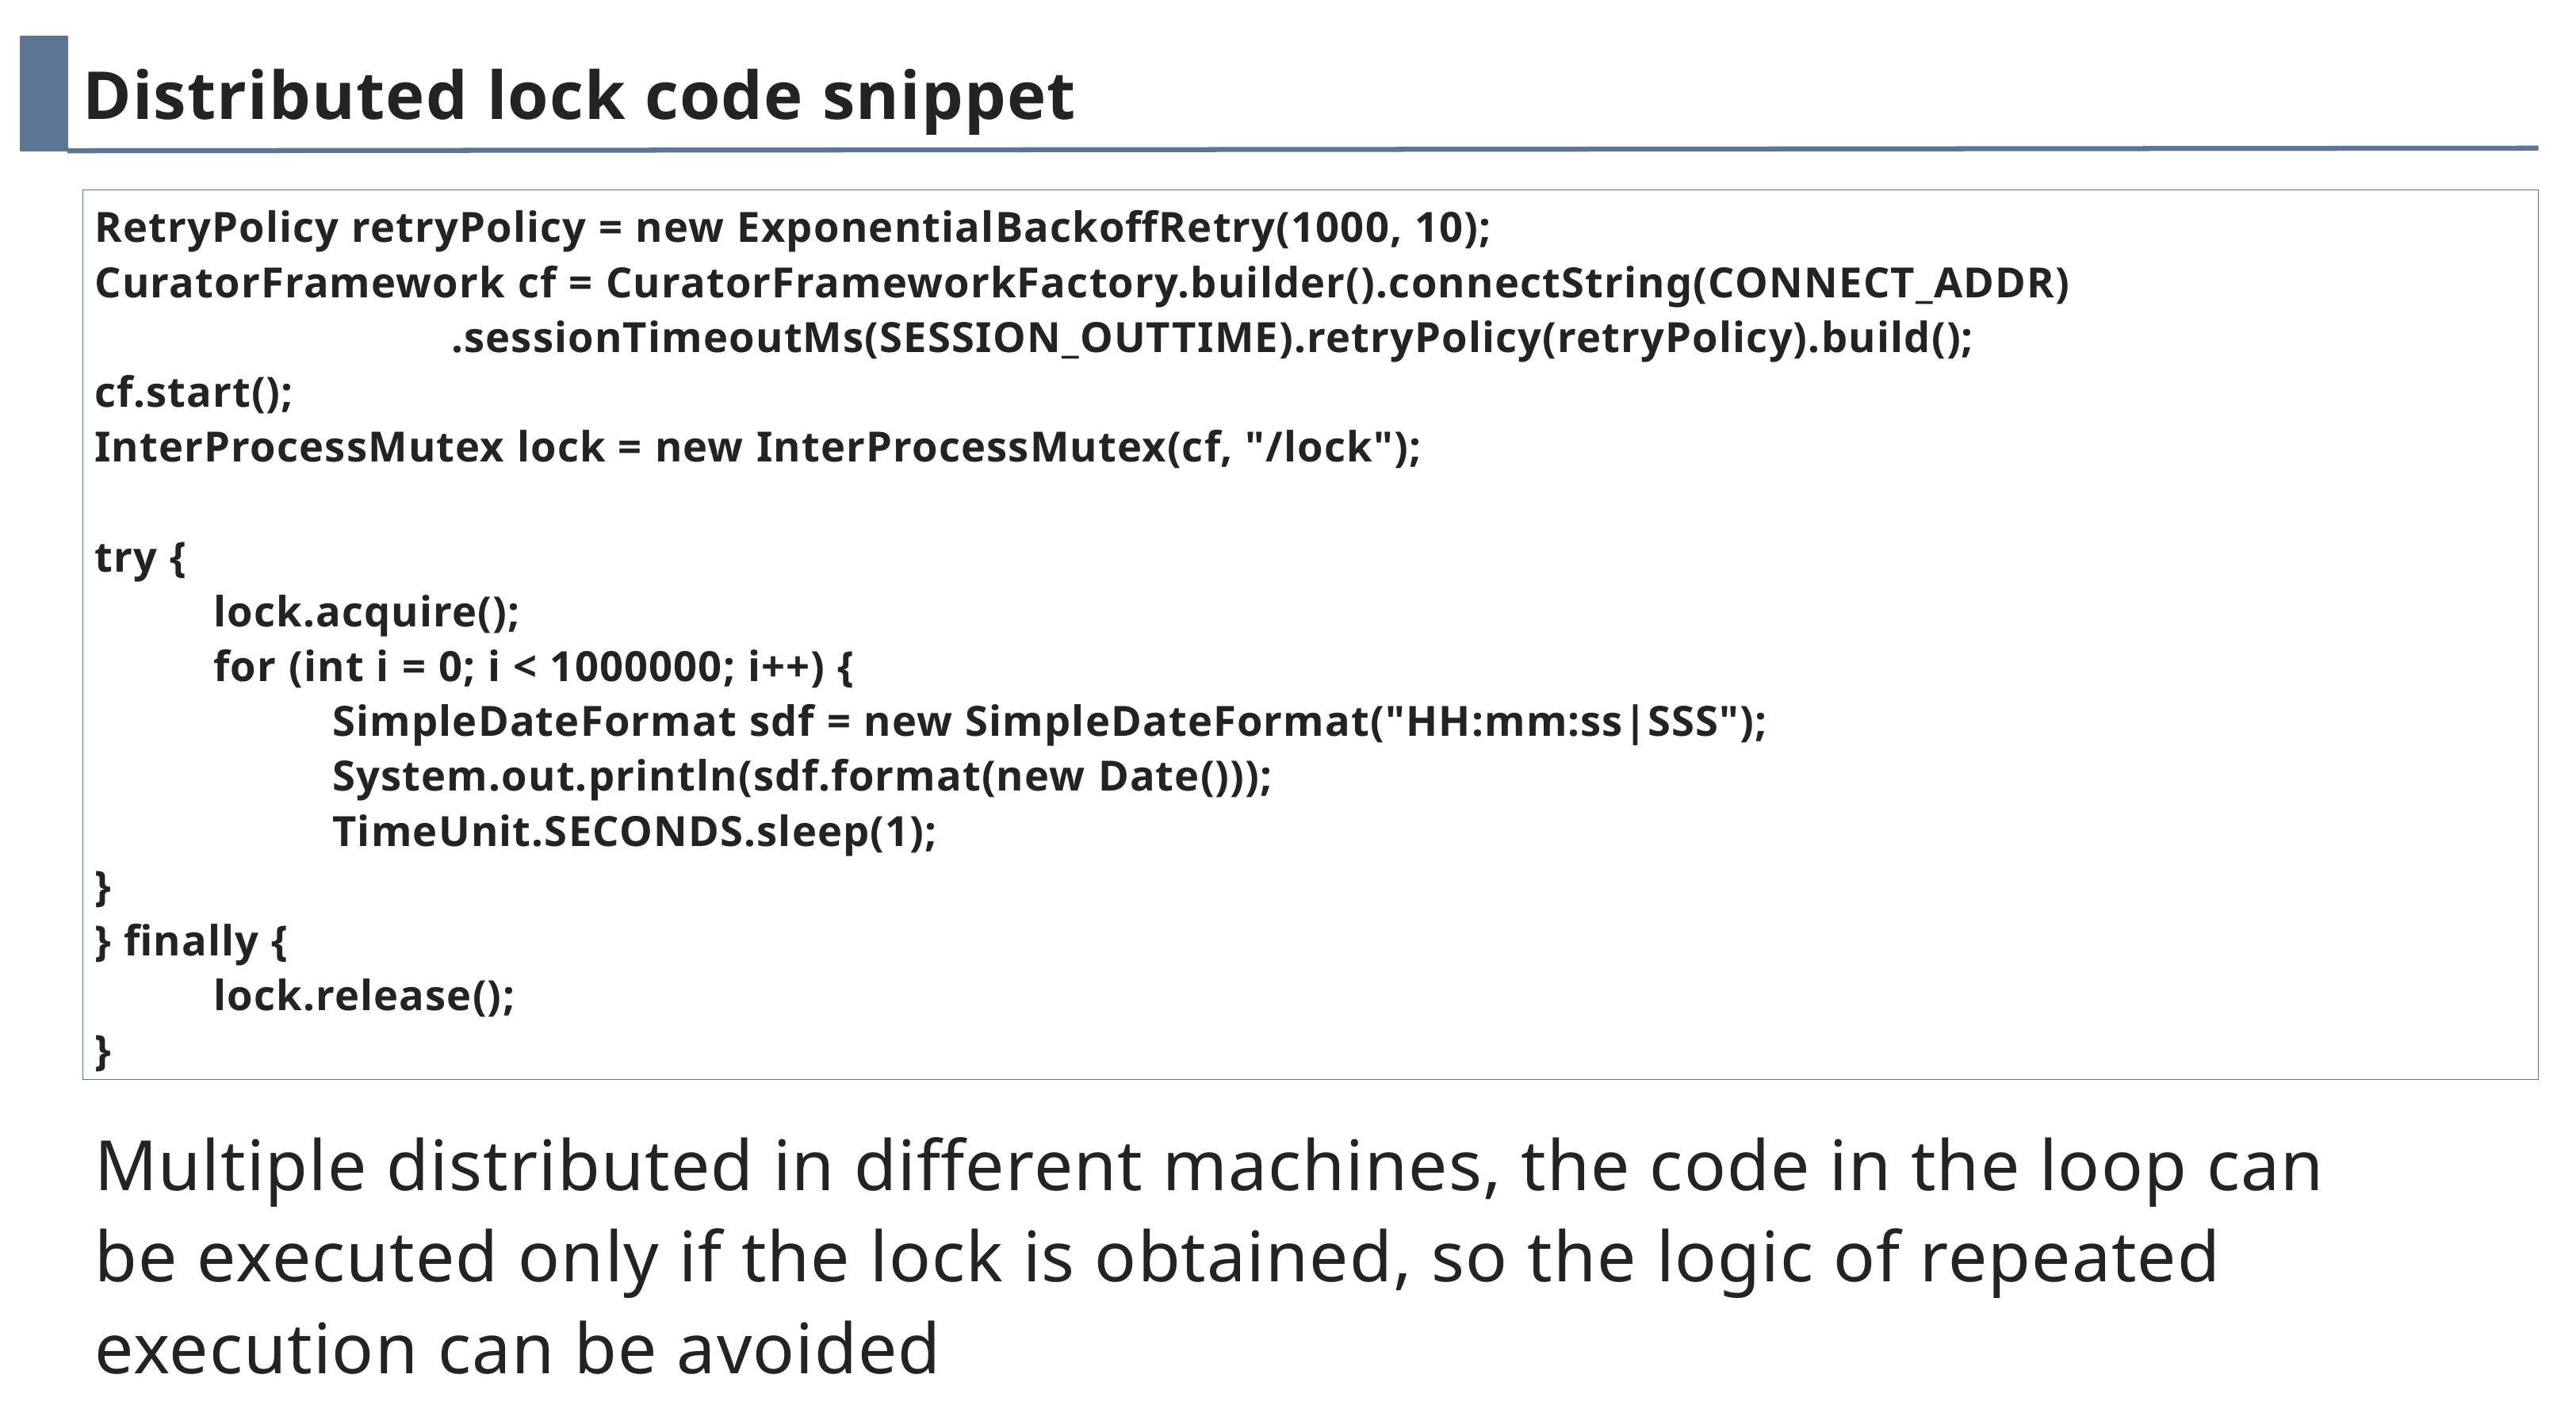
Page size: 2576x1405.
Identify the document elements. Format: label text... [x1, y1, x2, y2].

text_box RetryPolicy retryPolicy = new ExponentialBackoffRetry(1000, 10); CuratorFramework cf = CuratorFrameworkFactory.builder().connectString(CONNECT_ADDR) .sessionTimeoutMs(SESSION_OUTTIME).retryPolicy(retryPolicy).build(); cf.start(); InterProcessMutex lock = new InterProcessMutex(cf, "/lock"); try { lock.acquire(); for (int i = 0; i < 1000000; i++) { SimpleDateFormat sdf = new SimpleDateFormat("HH:mm:ss|SSS"); System.out.println(sdf.format(new Date())); TimeUnit.SECONDS.sleep(1); } } finally { lock.release(); } [82, 190, 2539, 1080]
text_box Multiple distributed in different machines, the code in the loop can be executed only if the lock is obtained, so the logic of repeated execution can be avoided [82, 1106, 2346, 1393]
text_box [20, 36, 2539, 151]
